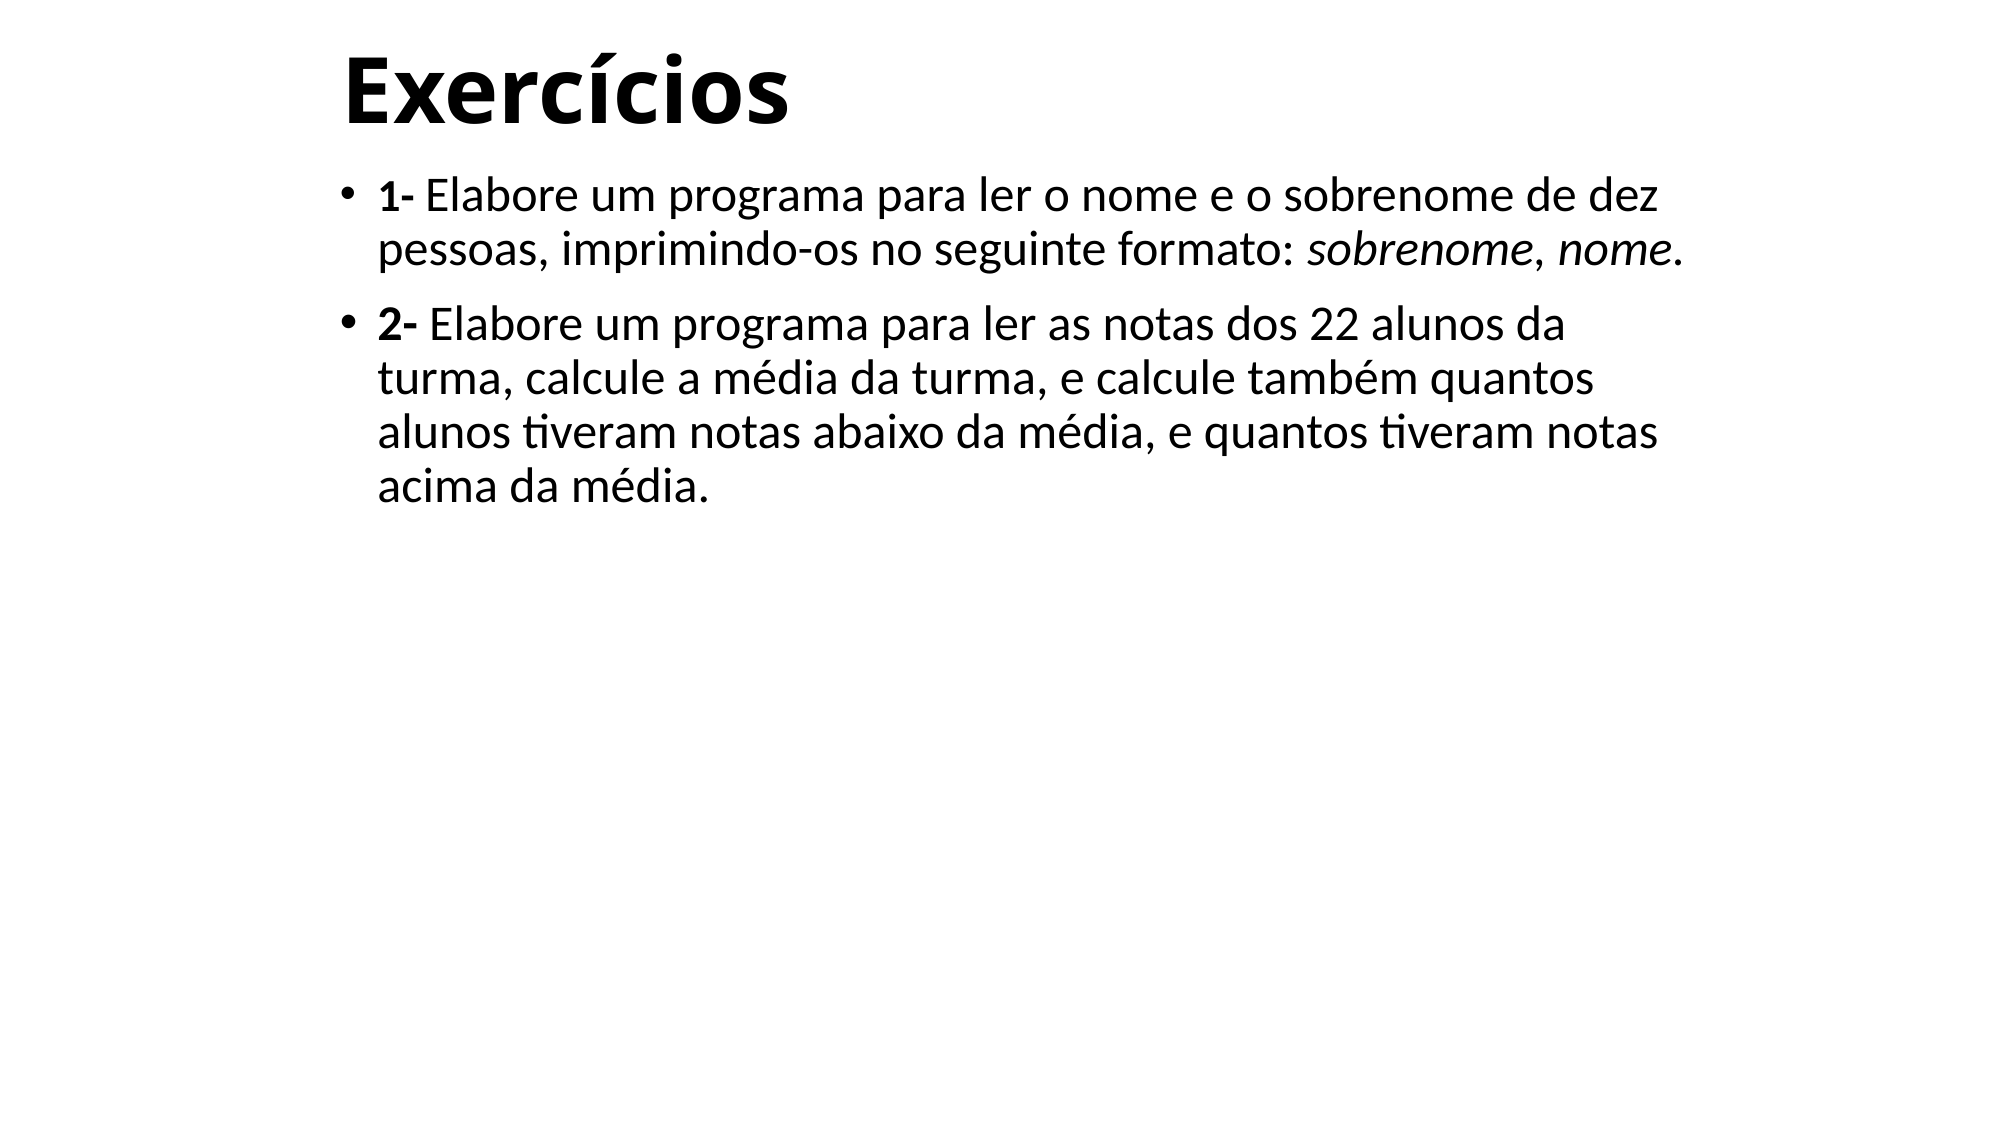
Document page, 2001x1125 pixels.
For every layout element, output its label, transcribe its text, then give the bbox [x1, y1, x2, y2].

list 1- Elabore um programa para ler o nome e o sobrenome de dez pessoas, imprimindo-os no seguinte formato: sobrenome, nome. 2- Elabore um programa para ler as notas dos 22 alunos da turma, calcule a média da turma, e calcule também quantos alunos tiveram notas abaixo da média, e quantos tiveram notas acima da média. [324, 160, 1709, 1083]
title Exercícios [326, 0, 1677, 160]
